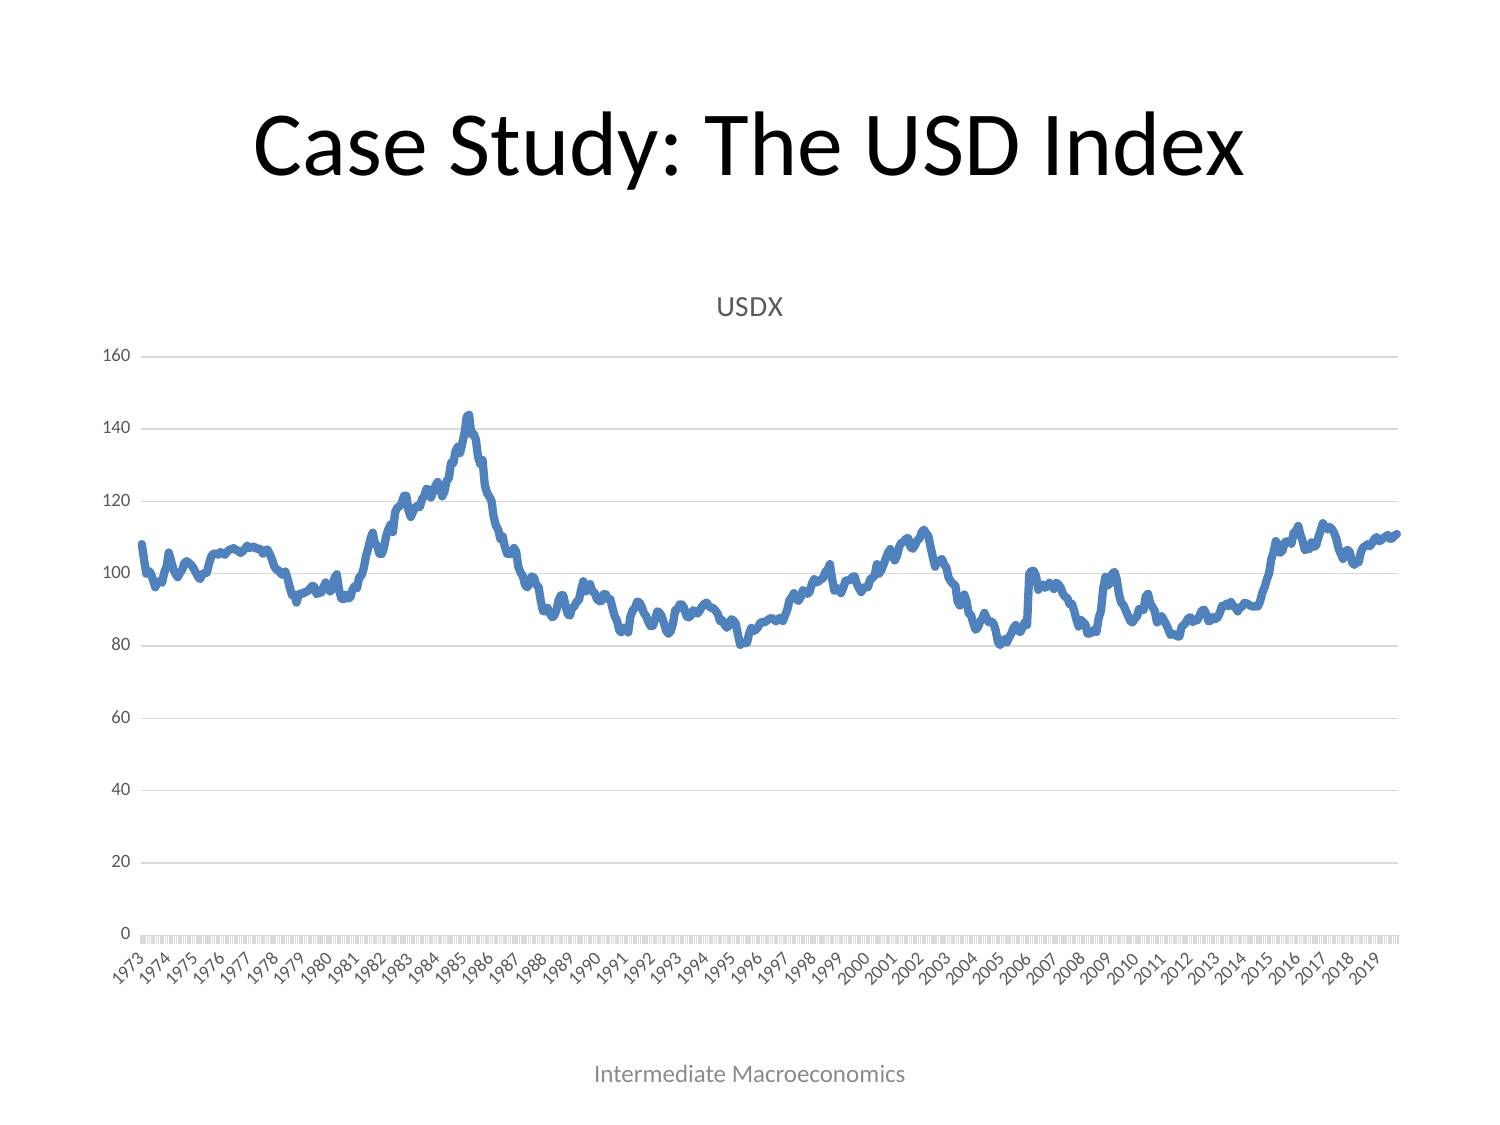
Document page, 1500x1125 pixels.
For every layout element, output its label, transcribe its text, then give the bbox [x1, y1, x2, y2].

title Case Study: The USD Index [75, 45, 1425, 233]
footer Intermediate Macroeconomics [512, 1042, 988, 1103]
chart [74, 262, 1426, 1006]
